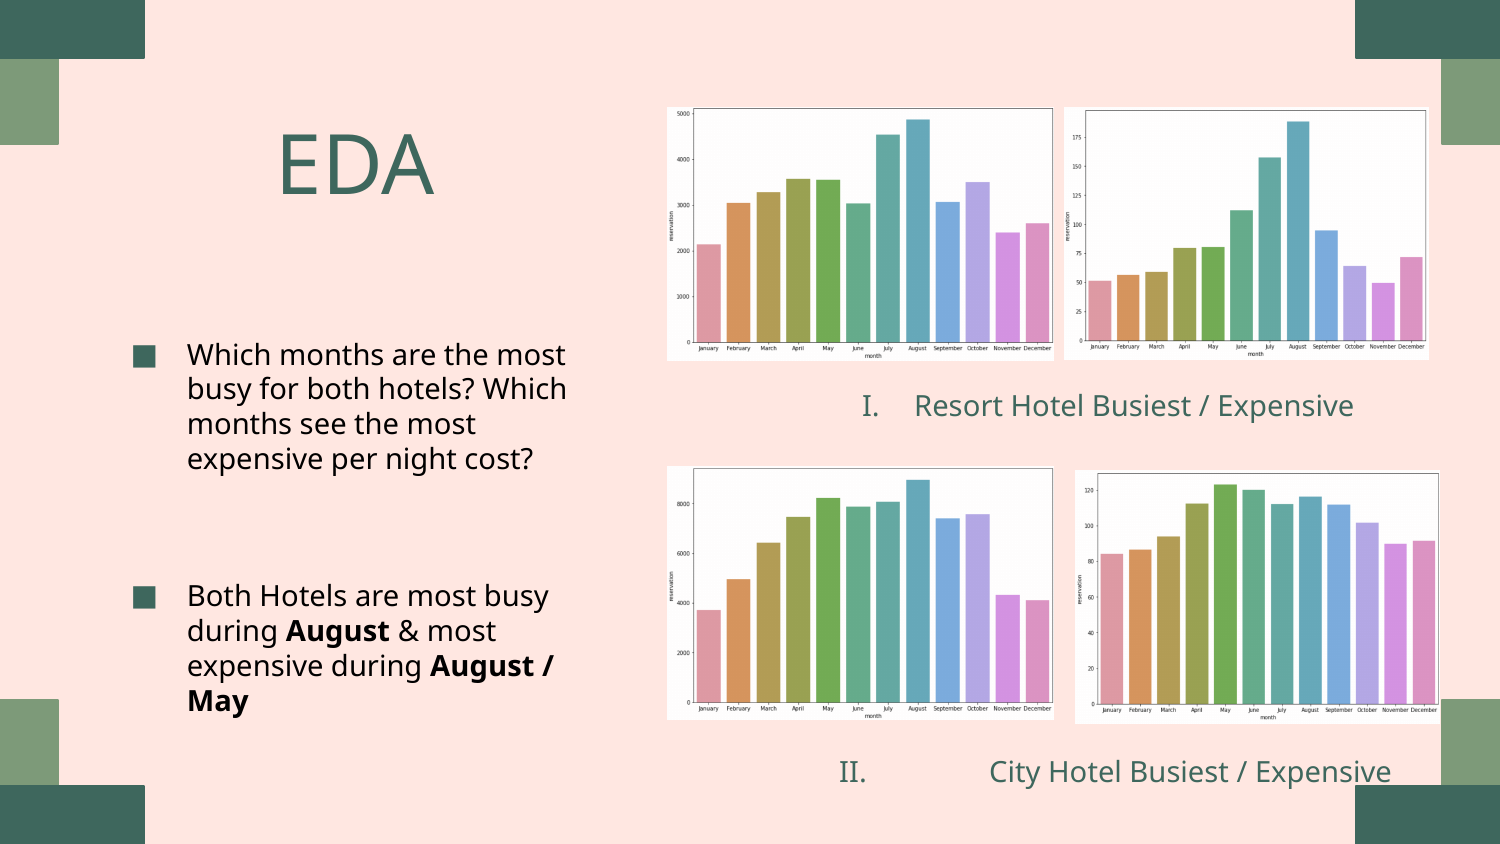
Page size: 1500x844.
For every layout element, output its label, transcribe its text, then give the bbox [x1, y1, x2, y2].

picture [1064, 107, 1430, 360]
subtitle Which months are the most busy for both hotels? Which months see the most expensive per night cost? Both Hotels are most busy during August & most expensive during August / May [96, 252, 614, 731]
picture [666, 107, 1054, 362]
text_box Resort Hotel Busiest / Expensive [824, 372, 1420, 438]
picture [666, 466, 1054, 720]
picture [1074, 470, 1440, 725]
text_box II. City Hotel Busiest / Expensive [824, 738, 1420, 804]
title EDA [118, 53, 593, 252]
